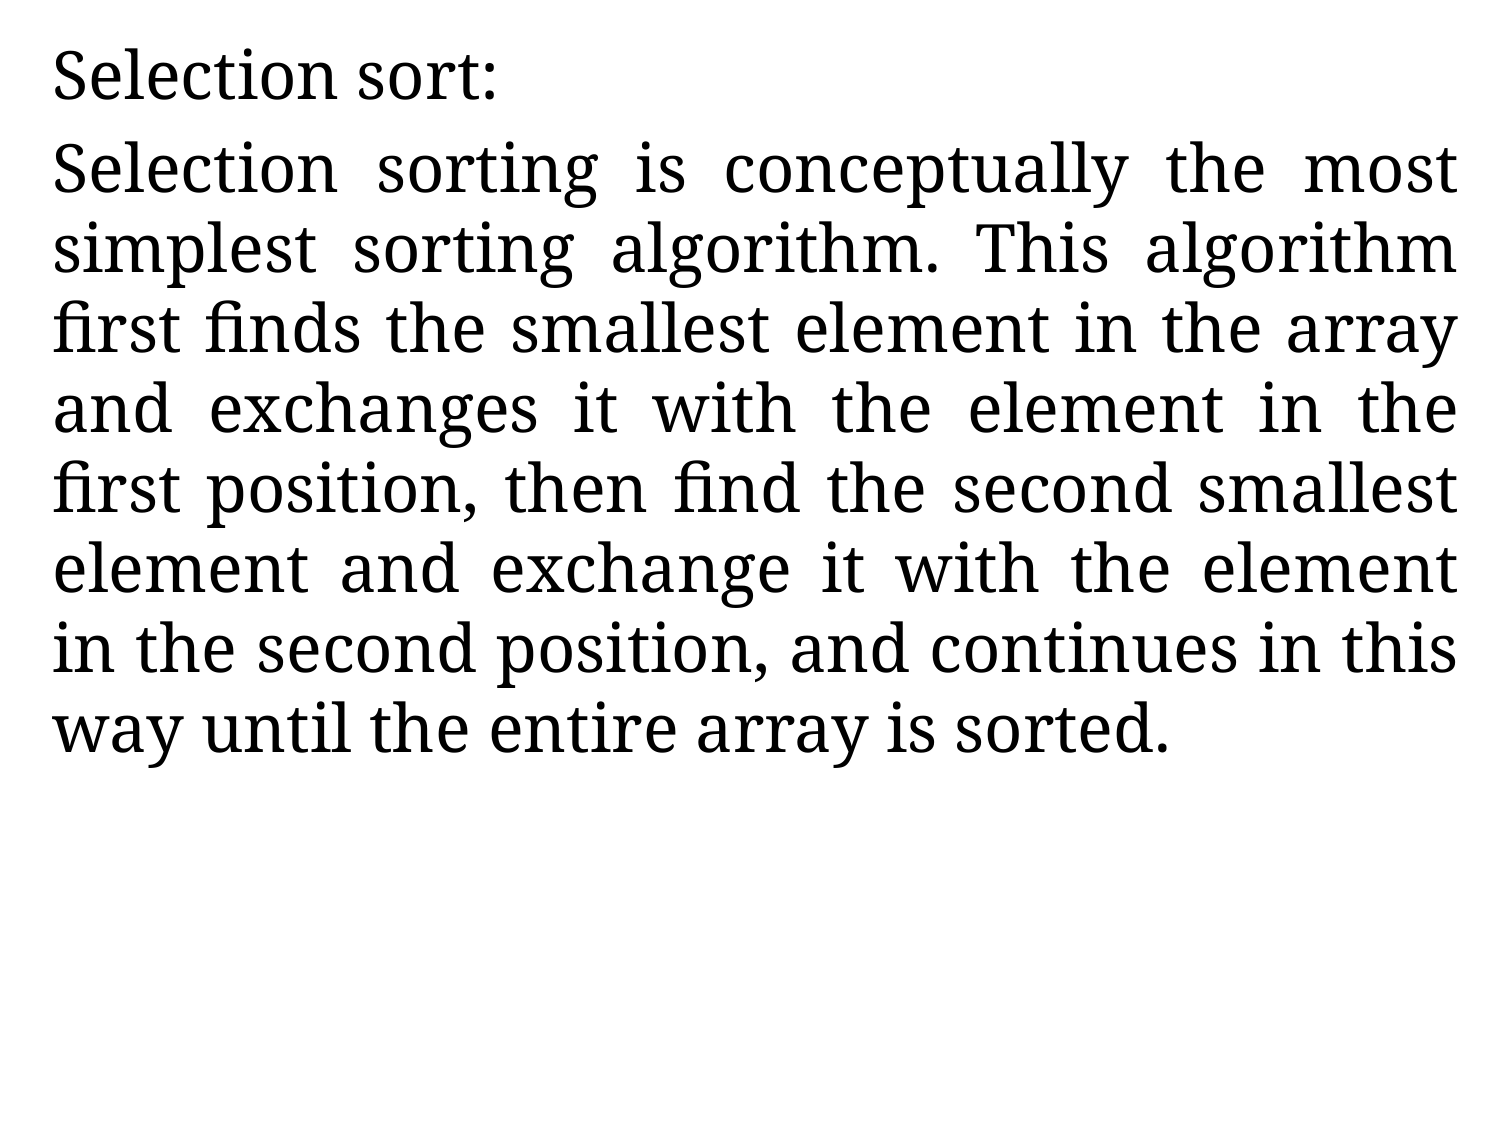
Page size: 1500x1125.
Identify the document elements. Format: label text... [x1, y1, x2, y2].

list Selection sort: Selection sorting is conceptually the most simplest sorting algorithm. This algorithm first finds the smallest element in the array and exchanges it with the element in the first position, then find the second smallest element and exchange it with the element in the second position, and continues in this way until the entire array is sorted. [37, 24, 1475, 1100]
